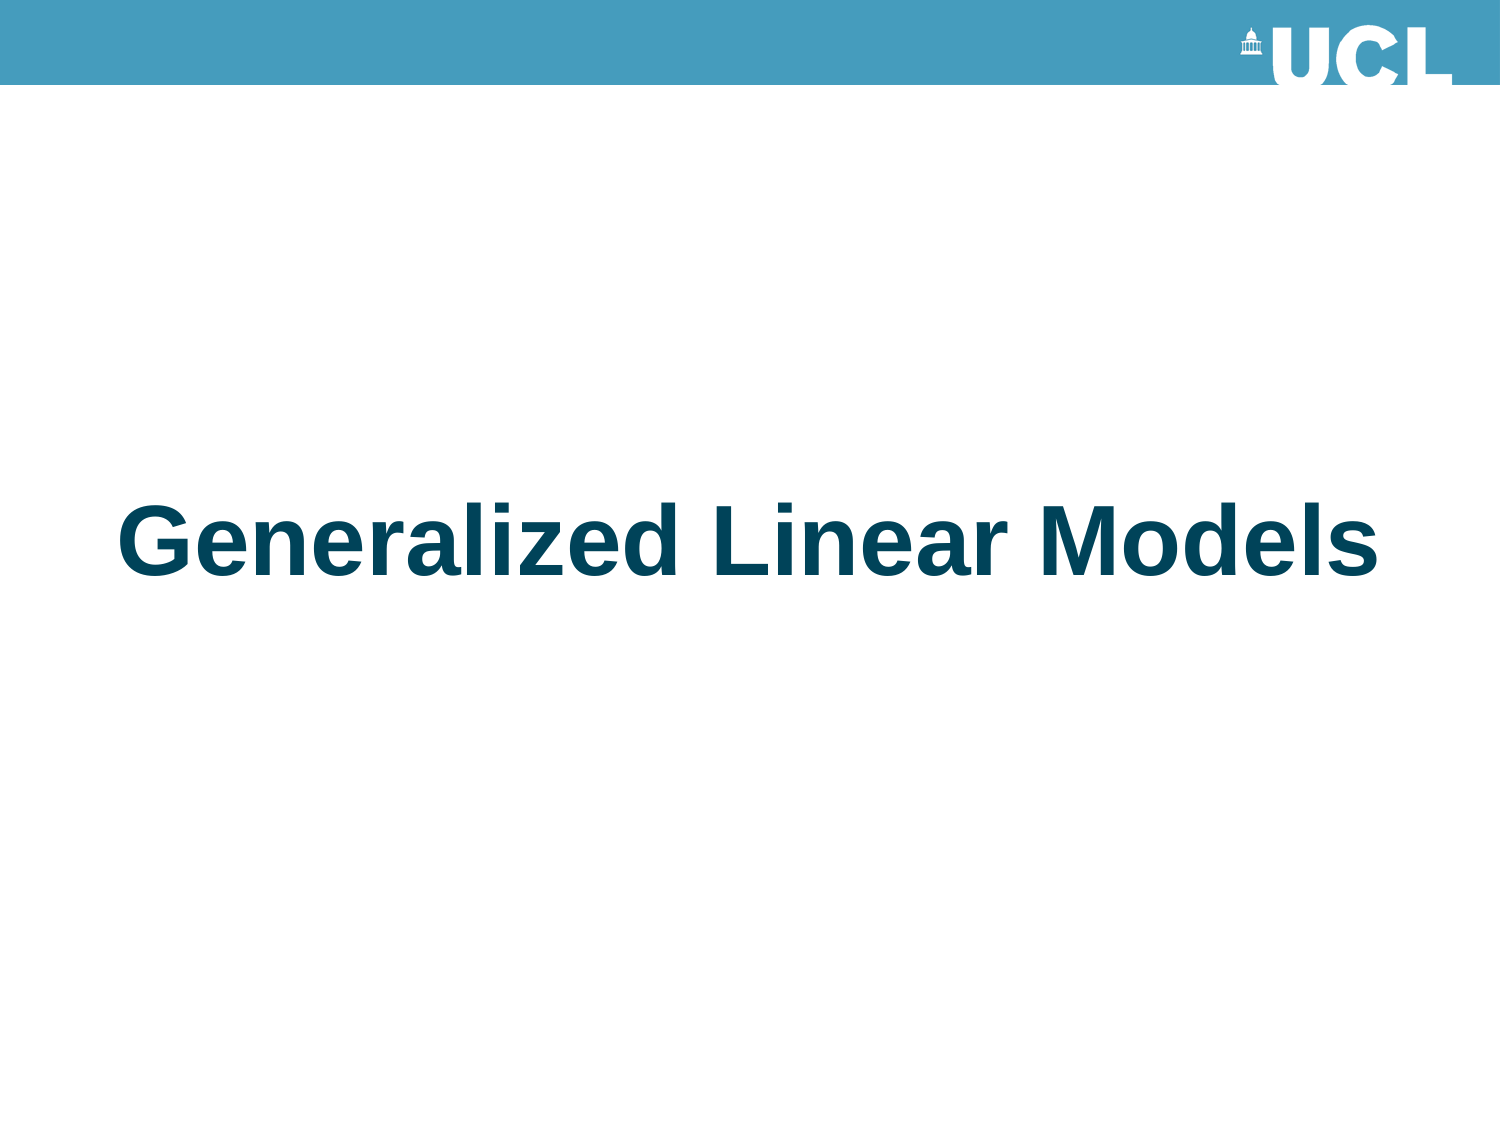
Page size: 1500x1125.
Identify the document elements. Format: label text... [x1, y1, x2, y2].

title Generalized Linear Models [53, 468, 1446, 610]
picture [0, 0, 1500, 85]
